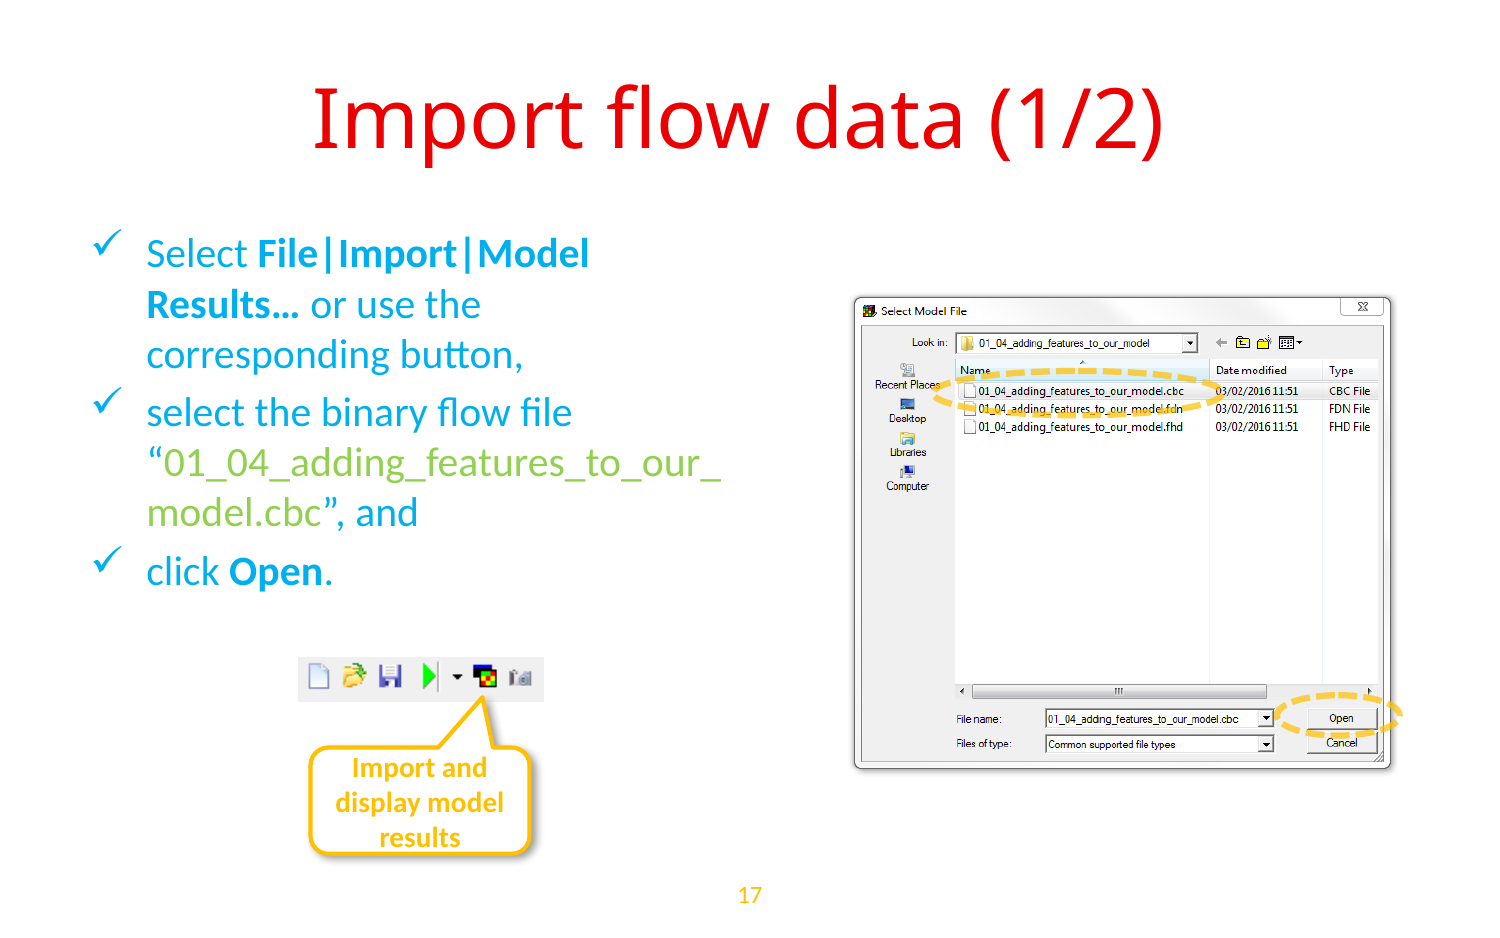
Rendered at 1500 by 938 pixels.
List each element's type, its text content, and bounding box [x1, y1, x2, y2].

text_box Import and display model results [308, 711, 532, 856]
slide_number 17 [575, 868, 925, 919]
list Select File|Import|Model Results… or use the corresponding button, select the binary flow file “01_04_adding_features_to_our_model.cbc”, and click Open. [75, 218, 750, 838]
title Import flow data (1/2) [75, 37, 1425, 194]
picture [832, 279, 1412, 793]
picture [298, 657, 544, 702]
